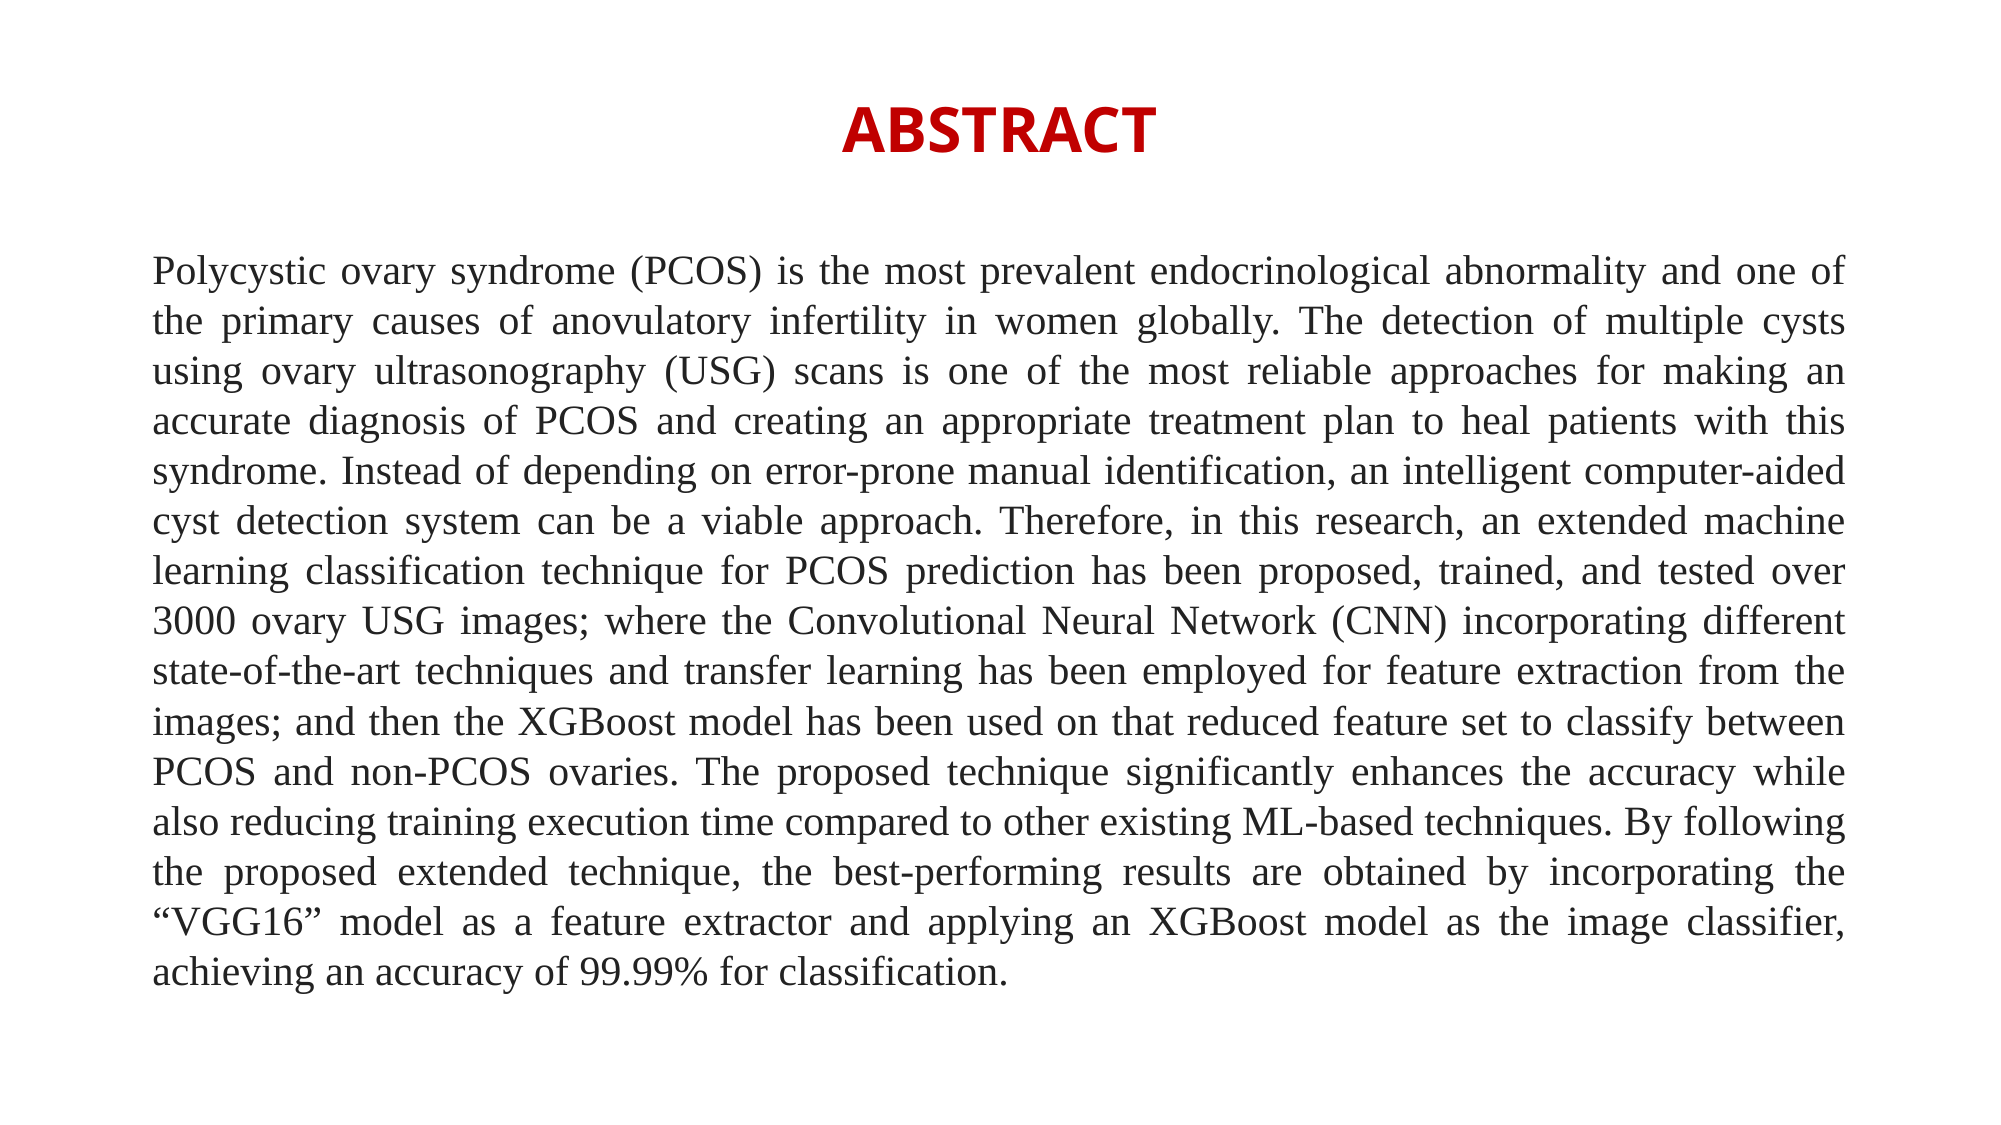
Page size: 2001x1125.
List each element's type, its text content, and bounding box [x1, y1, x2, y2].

list Polycystic ovary syndrome (PCOS) is the most prevalent endocrinological abnormality and one of the primary causes of anovulatory infertility in women globally. The detection of multiple cysts using ovary ultrasonography (USG) scans is one of the most reliable approaches for making an accurate diagnosis of PCOS and creating an appropriate treatment plan to heal patients with this syndrome. Instead of depending on error-prone manual identification, an intelligent computer-aided cyst detection system can be a viable approach. Therefore, in this research, an extended machine learning classification technique for PCOS prediction has been proposed, trained, and tested over 3000 ovary USG images; where the Convolutional Neural Network (CNN) incorporating different state-of-the-art techniques and transfer learning has been employed for feature extraction from the images; and then the XGBoost model has been used on that reduced feature set to classify between PCOS and non-PCOS ovaries. The proposed technique significantly enhances the accuracy while also reducing training execution time compared to other existing ML-based techniques. By following the proposed extended technique, the best-performing results are obtained by incorporating the “VGG16” model as a feature extractor and applying an XGBoost model as the image classifier, achieving an accuracy of 99.99% for classification. [137, 235, 1863, 1018]
title ABSTRACT [137, 89, 1863, 175]
